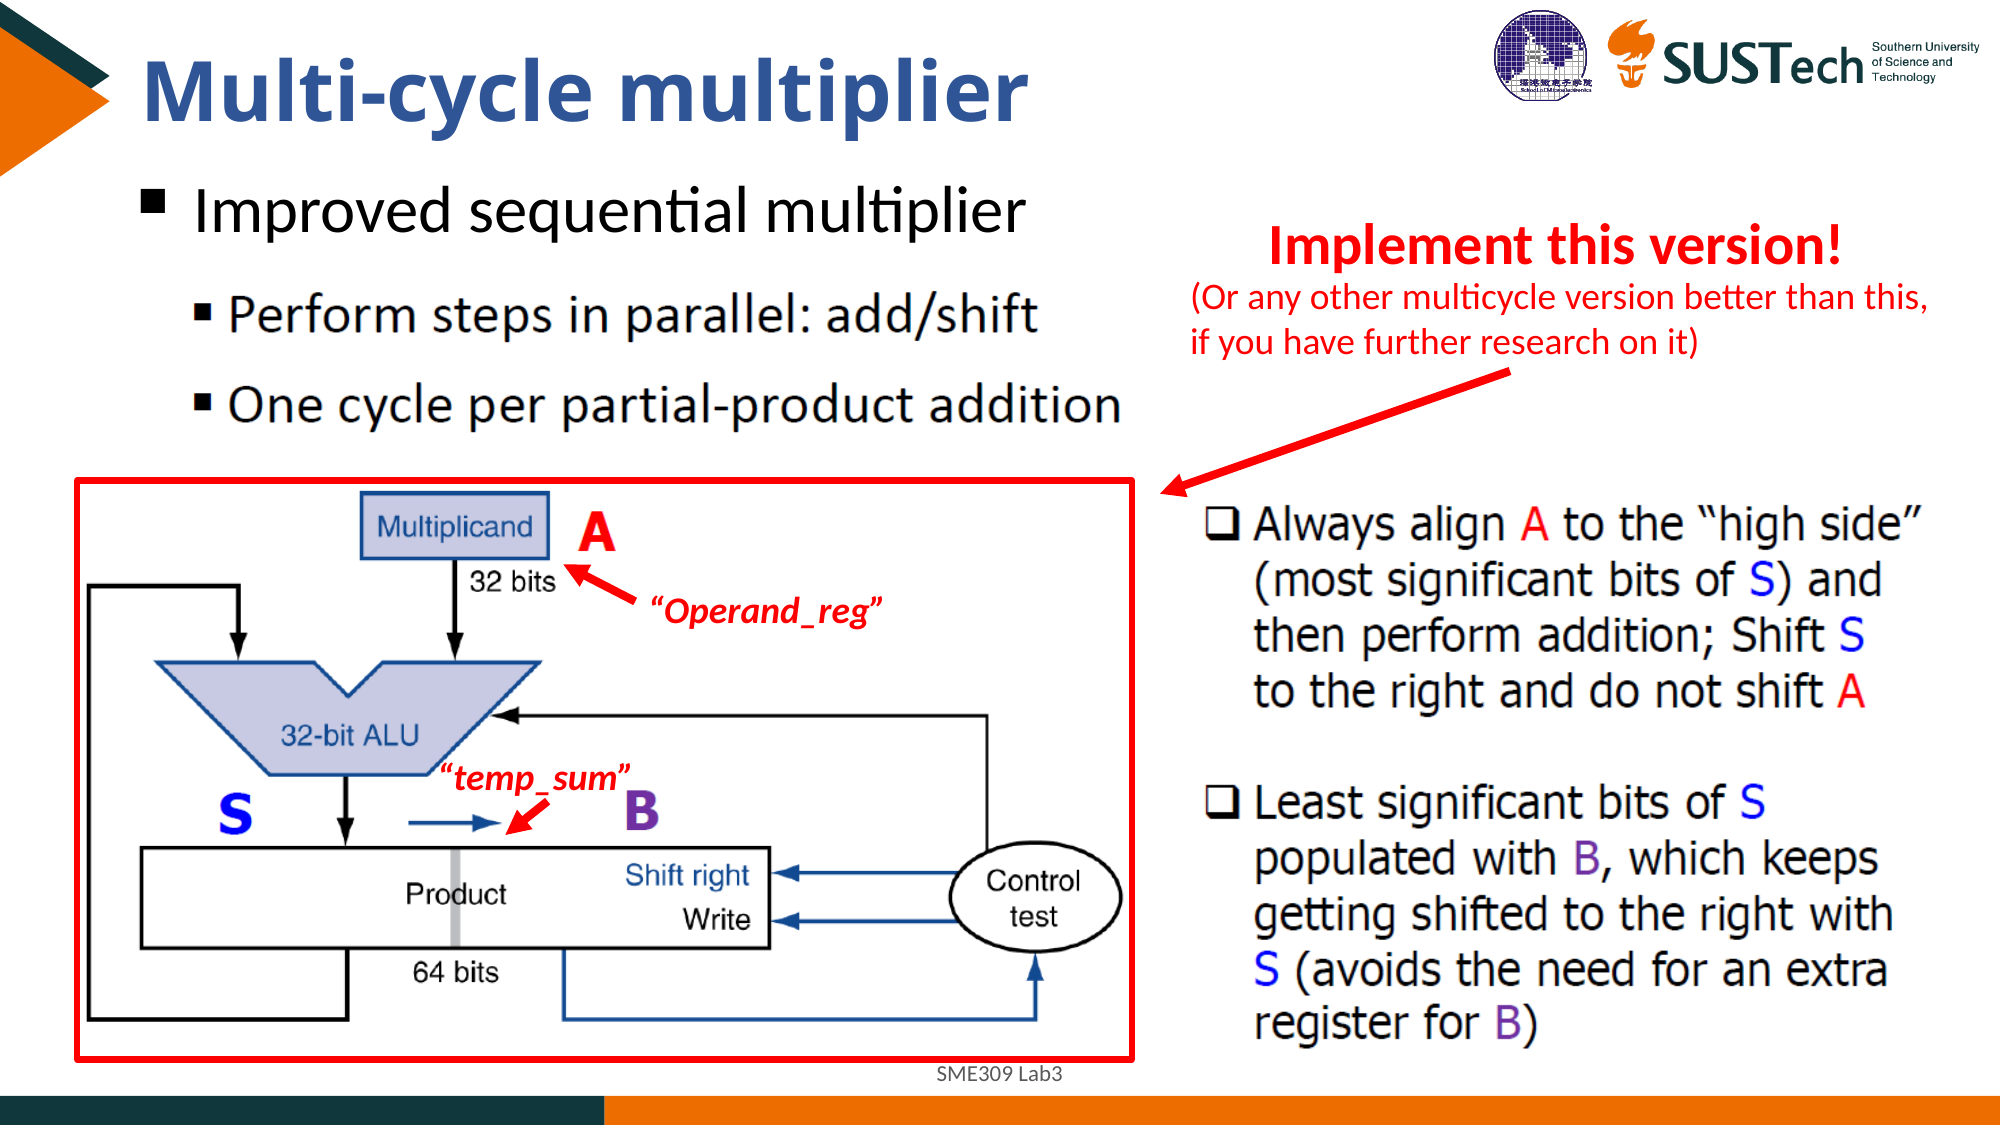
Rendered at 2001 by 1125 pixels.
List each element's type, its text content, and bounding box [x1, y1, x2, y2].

slide_number [1413, 1065, 1864, 1103]
picture [176, 279, 1129, 442]
text_box Improved sequential multiplier [122, 158, 1044, 254]
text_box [1159, 370, 1511, 494]
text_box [505, 801, 548, 835]
picture [1599, 14, 1988, 100]
picture [1494, 10, 1592, 30]
picture [1194, 493, 1930, 1065]
footer SME309 Lab3 [662, 1042, 1338, 1103]
text_box Multi-cycle multiplier [125, 30, 1700, 146]
picture [80, 483, 1129, 1057]
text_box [563, 564, 636, 602]
text_box Implement this version! [1254, 198, 1861, 264]
text_box (Or any other multicycle version better than this, if you have further research on it) [1175, 264, 1953, 370]
